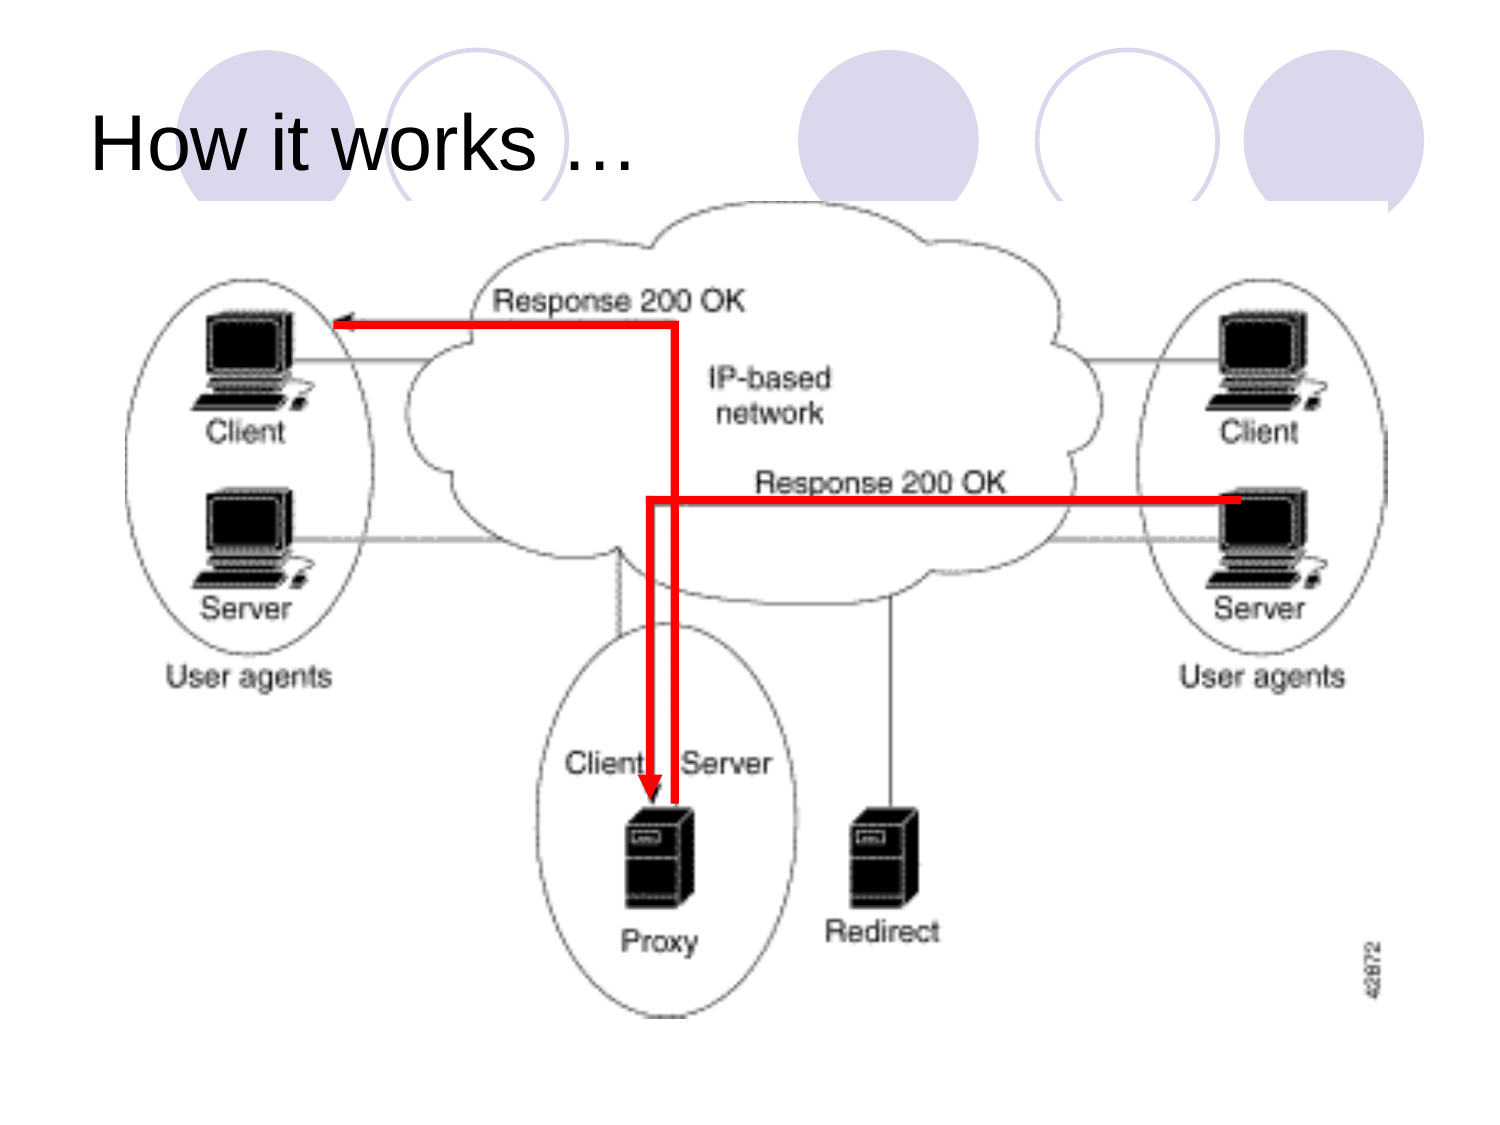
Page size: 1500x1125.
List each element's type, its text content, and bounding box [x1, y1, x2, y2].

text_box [649, 499, 1238, 800]
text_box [337, 324, 675, 800]
picture [124, 201, 1388, 1020]
text_box How it works … [74, 45, 1425, 233]
